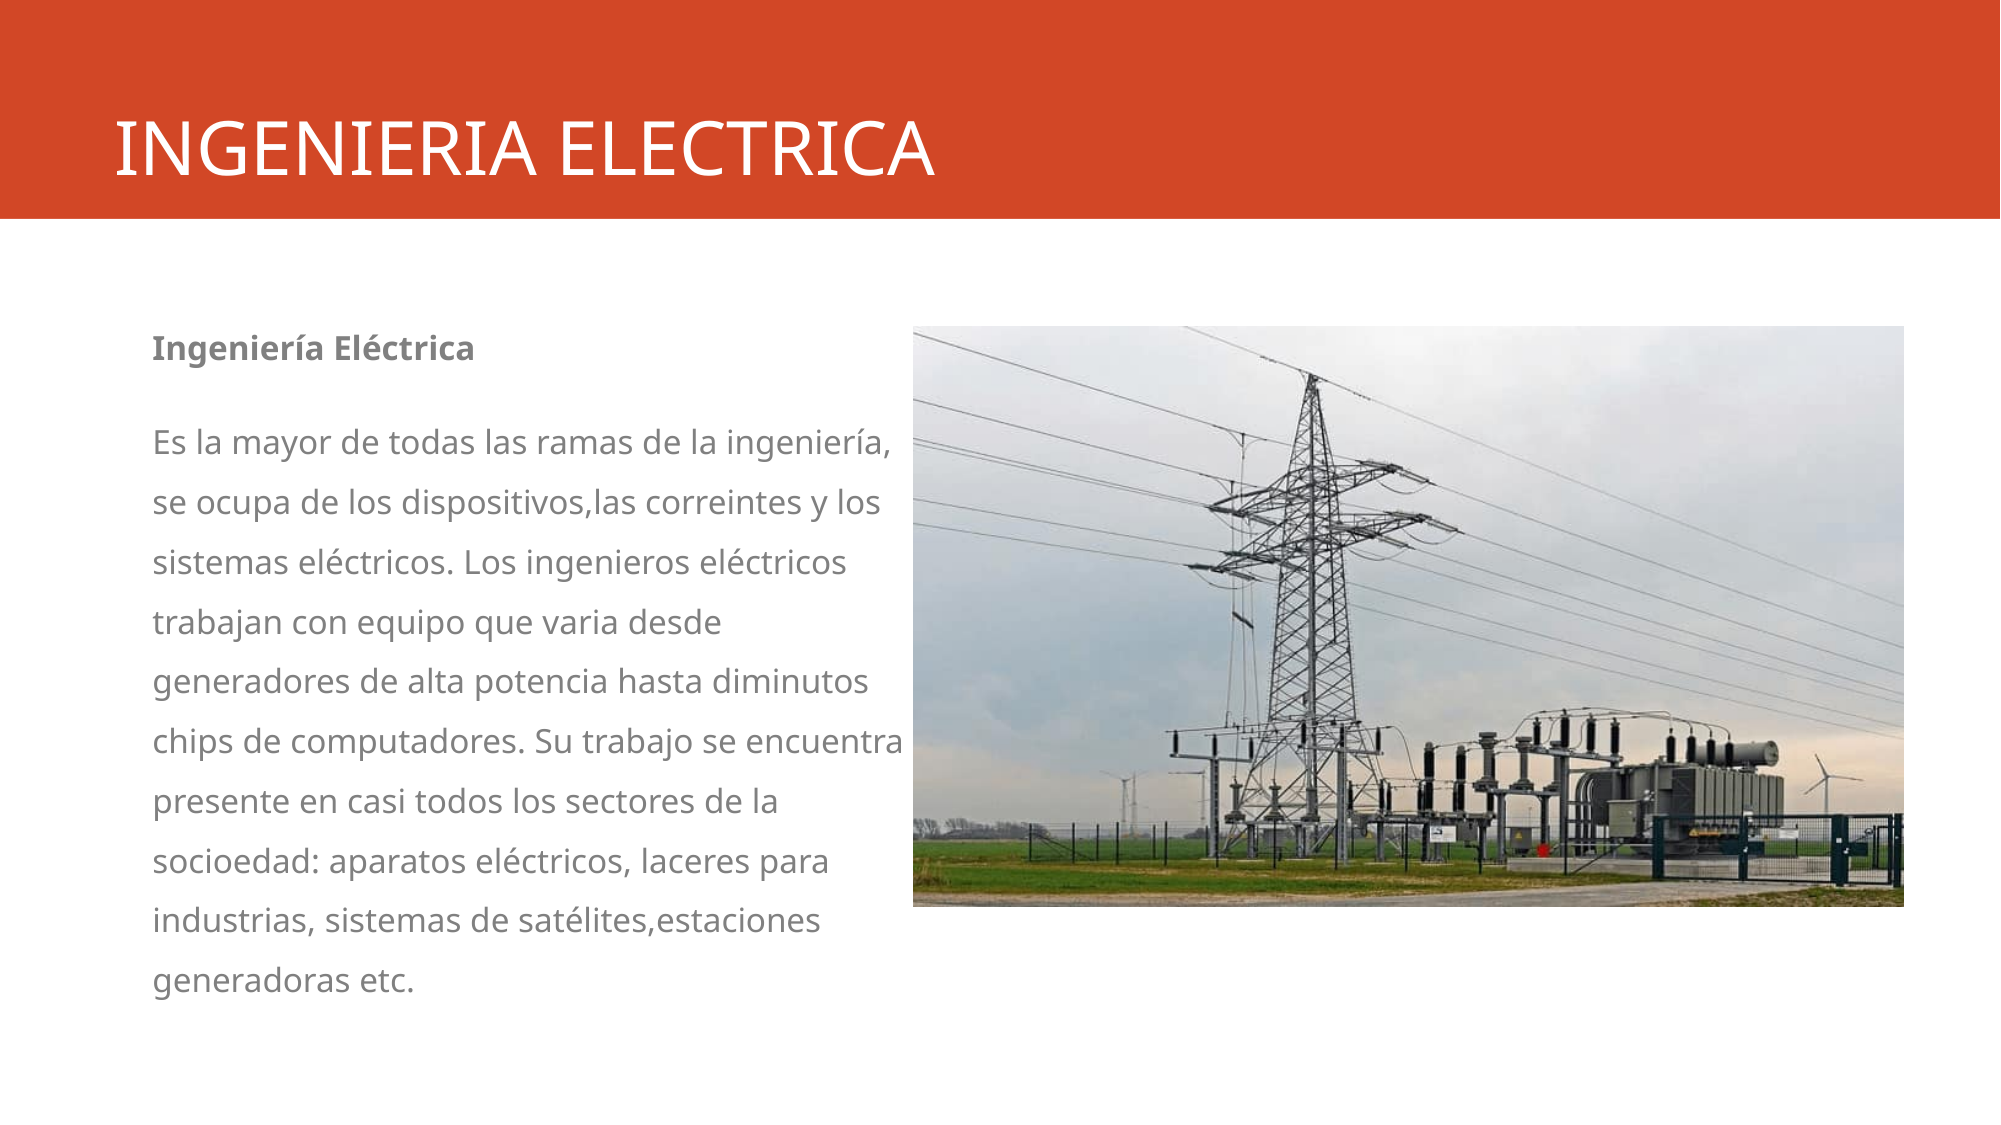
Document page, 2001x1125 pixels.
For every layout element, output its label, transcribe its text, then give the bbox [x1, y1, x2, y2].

title INGENIERIA ELECTRICA [99, 0, 1863, 199]
picture [913, 326, 1904, 907]
list Ingeniería Eléctrica Es la mayor de todas las ramas de la ingeniería, se ocupa de los dispositivos,las correintes y los sistemas eléctricos. Los ingenieros eléctricos trabajan con equipo que varia desde generadores de alta potencia hasta diminutos chips de computadores. Su trabajo se encuentra presente en casi todos los sectores de la socioedad: aparatos eléctricos, laceres para industrias, sistemas de satélites,estaciones generadoras etc. [137, 299, 938, 1030]
